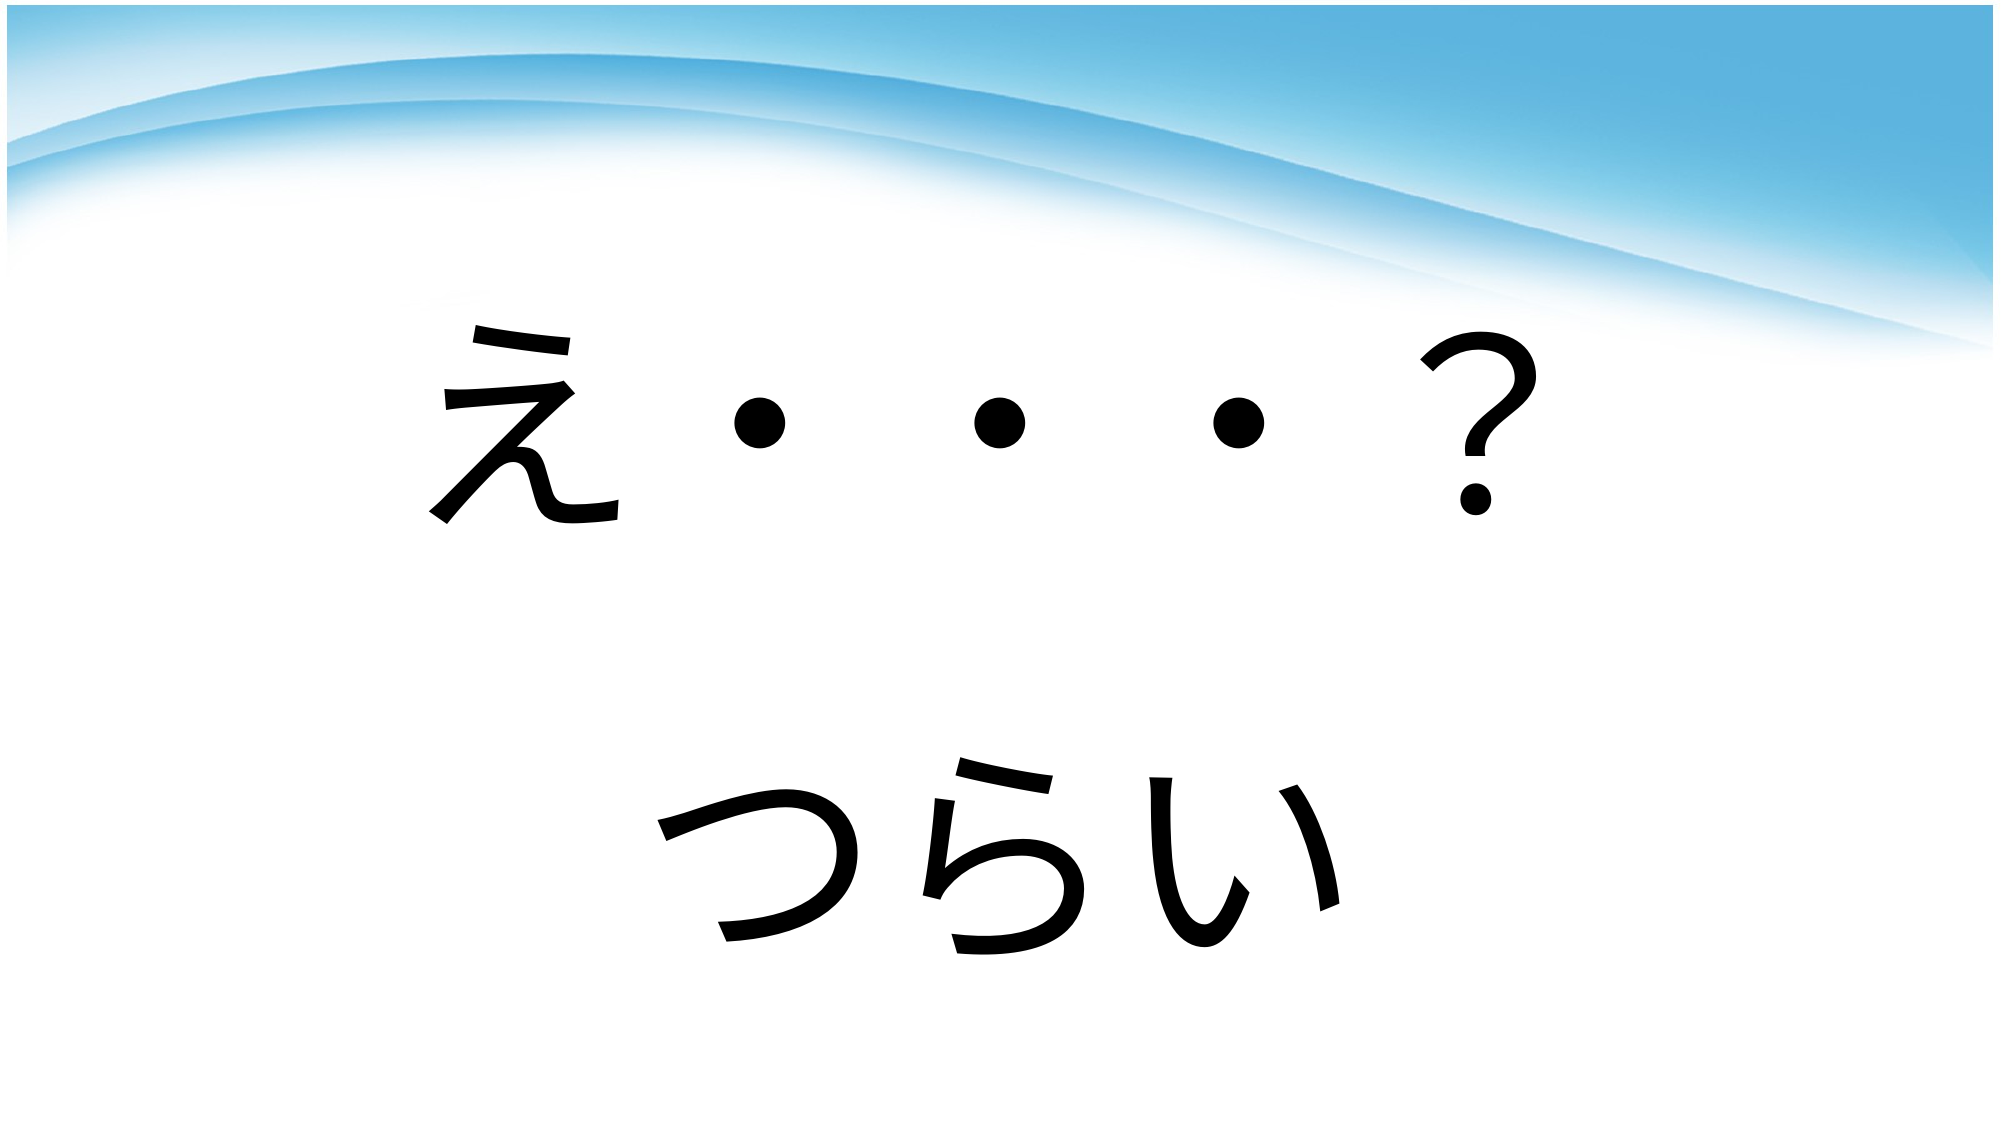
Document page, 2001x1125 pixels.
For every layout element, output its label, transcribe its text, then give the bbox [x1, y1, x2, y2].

title え・・・？ つらい [0, 0, 2000, 1125]
